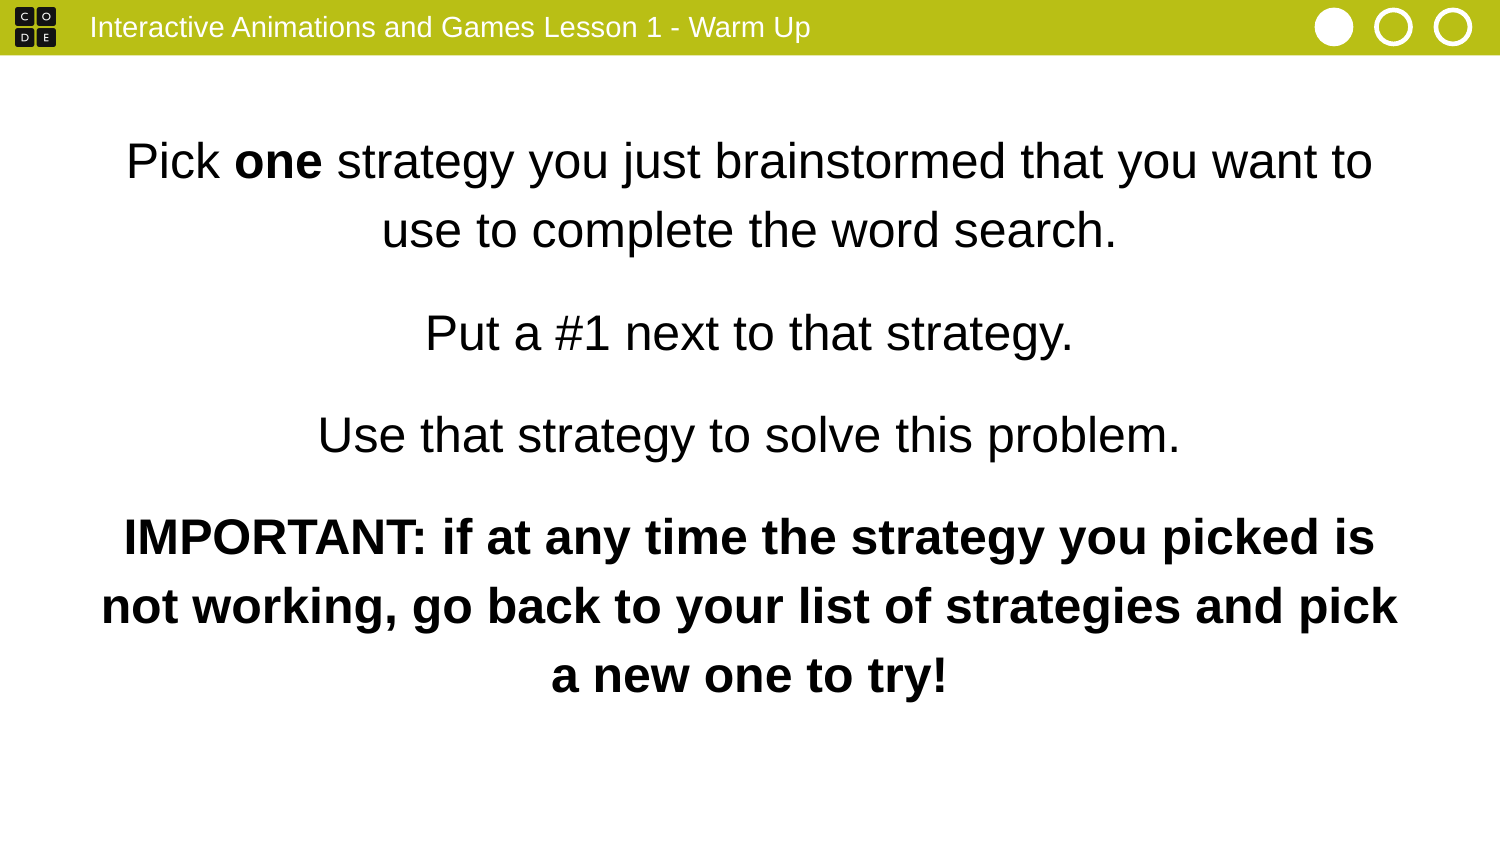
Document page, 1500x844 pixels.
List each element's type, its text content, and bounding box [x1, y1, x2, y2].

picture [15, 7, 56, 47]
text_box Interactive Animations and Games Lesson 1 - Warm Up [74, 0, 974, 53]
list Pick one strategy you just brainstormed that you want to use to complete the word search. Put a #1 next to that strategy. Use that strategy to solve this problem. IMPORTANT: if at any time the strategy you picked is not working, go back to your list of strategies and pick a new one to try! [75, 105, 1425, 780]
